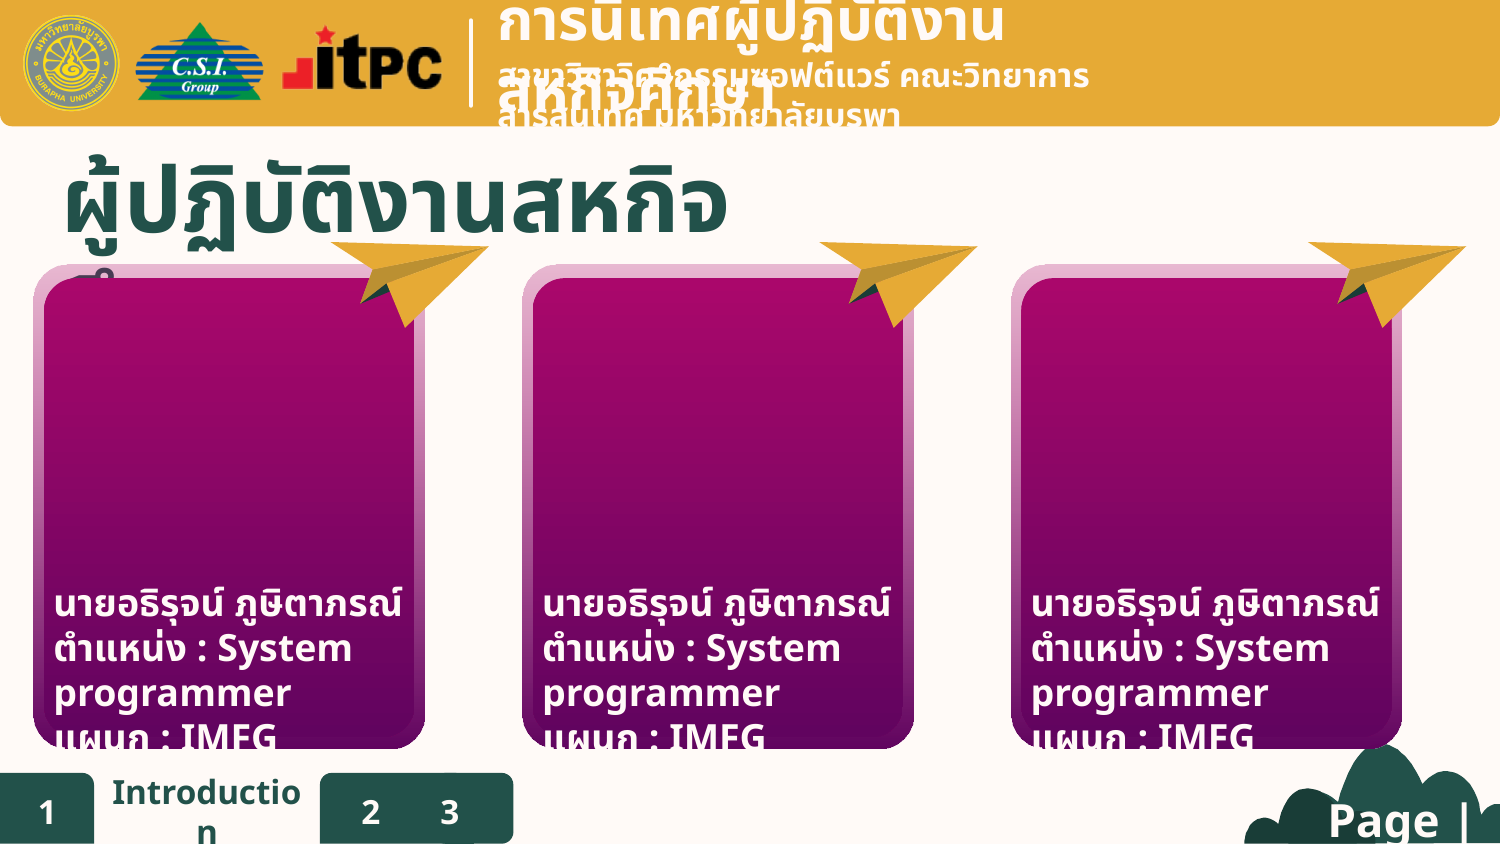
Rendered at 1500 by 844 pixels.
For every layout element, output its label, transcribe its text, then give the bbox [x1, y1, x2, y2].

text_box การนิเทศผู้ปฏิบัติงานสหกิจศึกษา [482, 20, 1050, 63]
text_box [0, 0, 1500, 129]
text_box [432, 770, 516, 844]
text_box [522, 241, 978, 750]
text_box Introduction [93, 779, 320, 844]
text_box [33, 241, 489, 750]
picture [133, 20, 267, 102]
text_box ผู้ปฏิบัติงานสหกิจศึกษา [46, 133, 812, 241]
text_box [0, 772, 93, 844]
text_box 1 [15, 779, 80, 844]
text_box สาขาวิชาวิศวกรรมซอฟต์แวร์ คณะวิทยาการสารสนเทศ มหาวิทยาลัยบูรพา [482, 63, 1207, 126]
picture [268, 15, 458, 104]
text_box 3 [417, 779, 483, 844]
text_box 2 [338, 779, 404, 844]
picture [18, 10, 124, 116]
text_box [1011, 241, 1467, 750]
text_box [320, 772, 437, 844]
